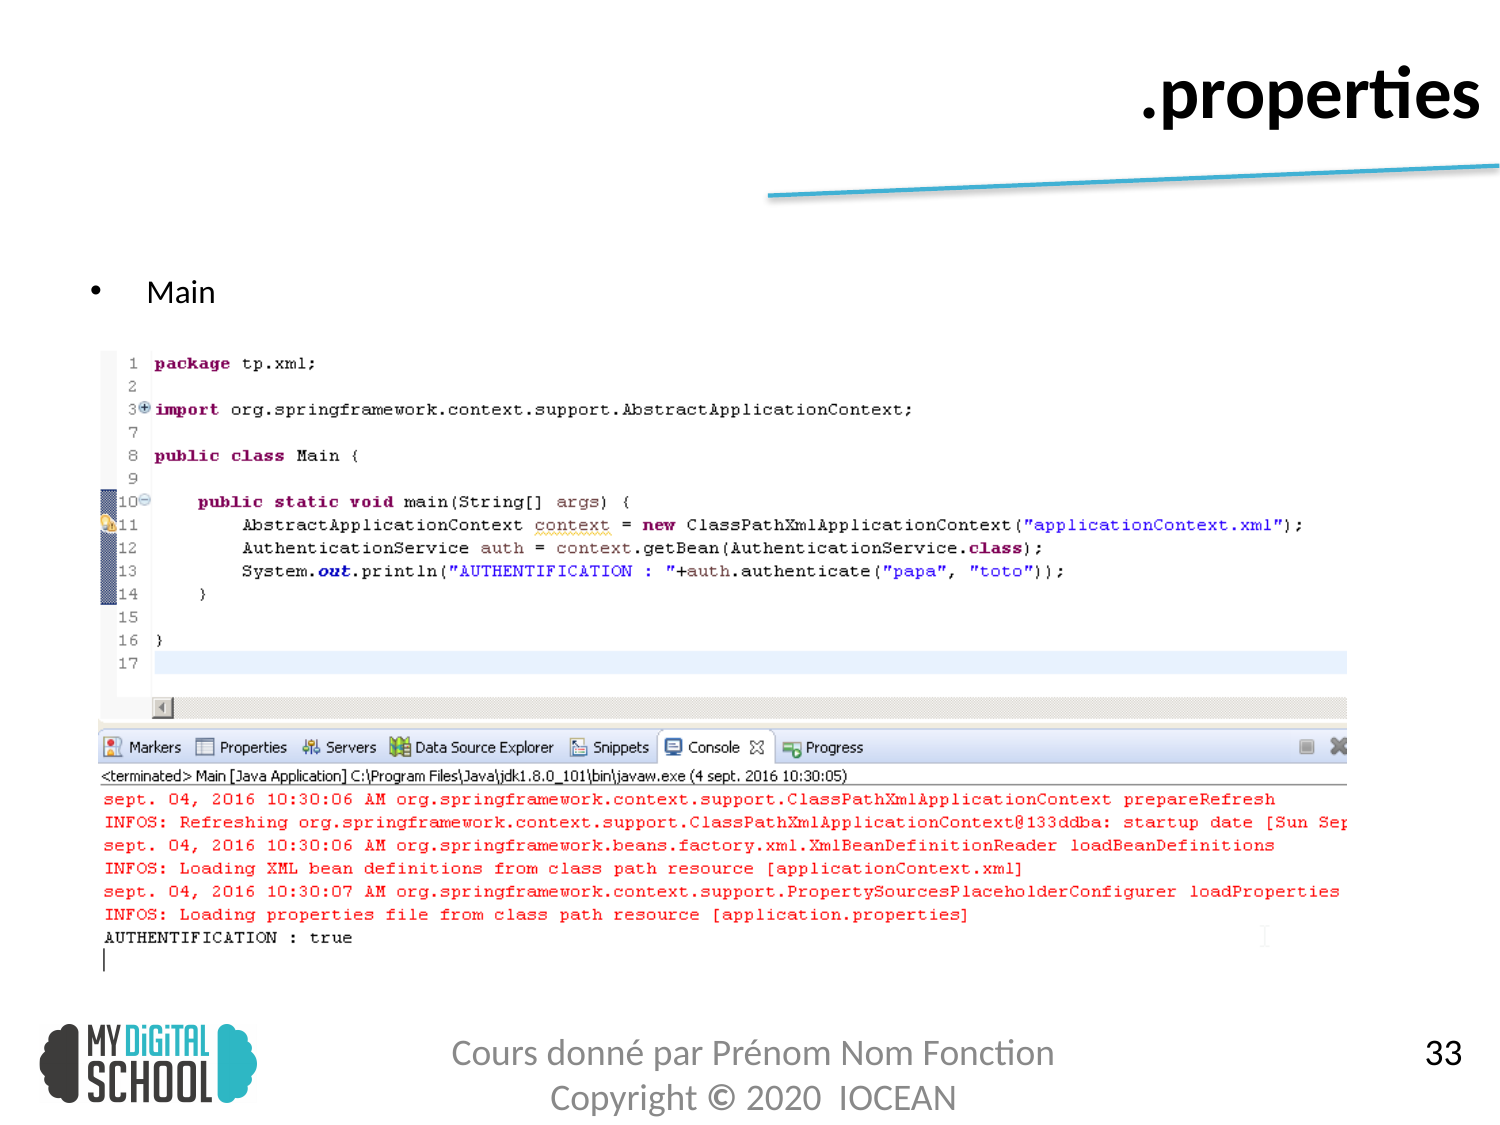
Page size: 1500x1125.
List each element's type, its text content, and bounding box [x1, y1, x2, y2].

list Main [75, 262, 1425, 1005]
title .properties [146, 21, 1497, 156]
slide_number 34 [1409, 1020, 1500, 1106]
picture [97, 347, 1347, 996]
picture [39, 1024, 257, 1103]
